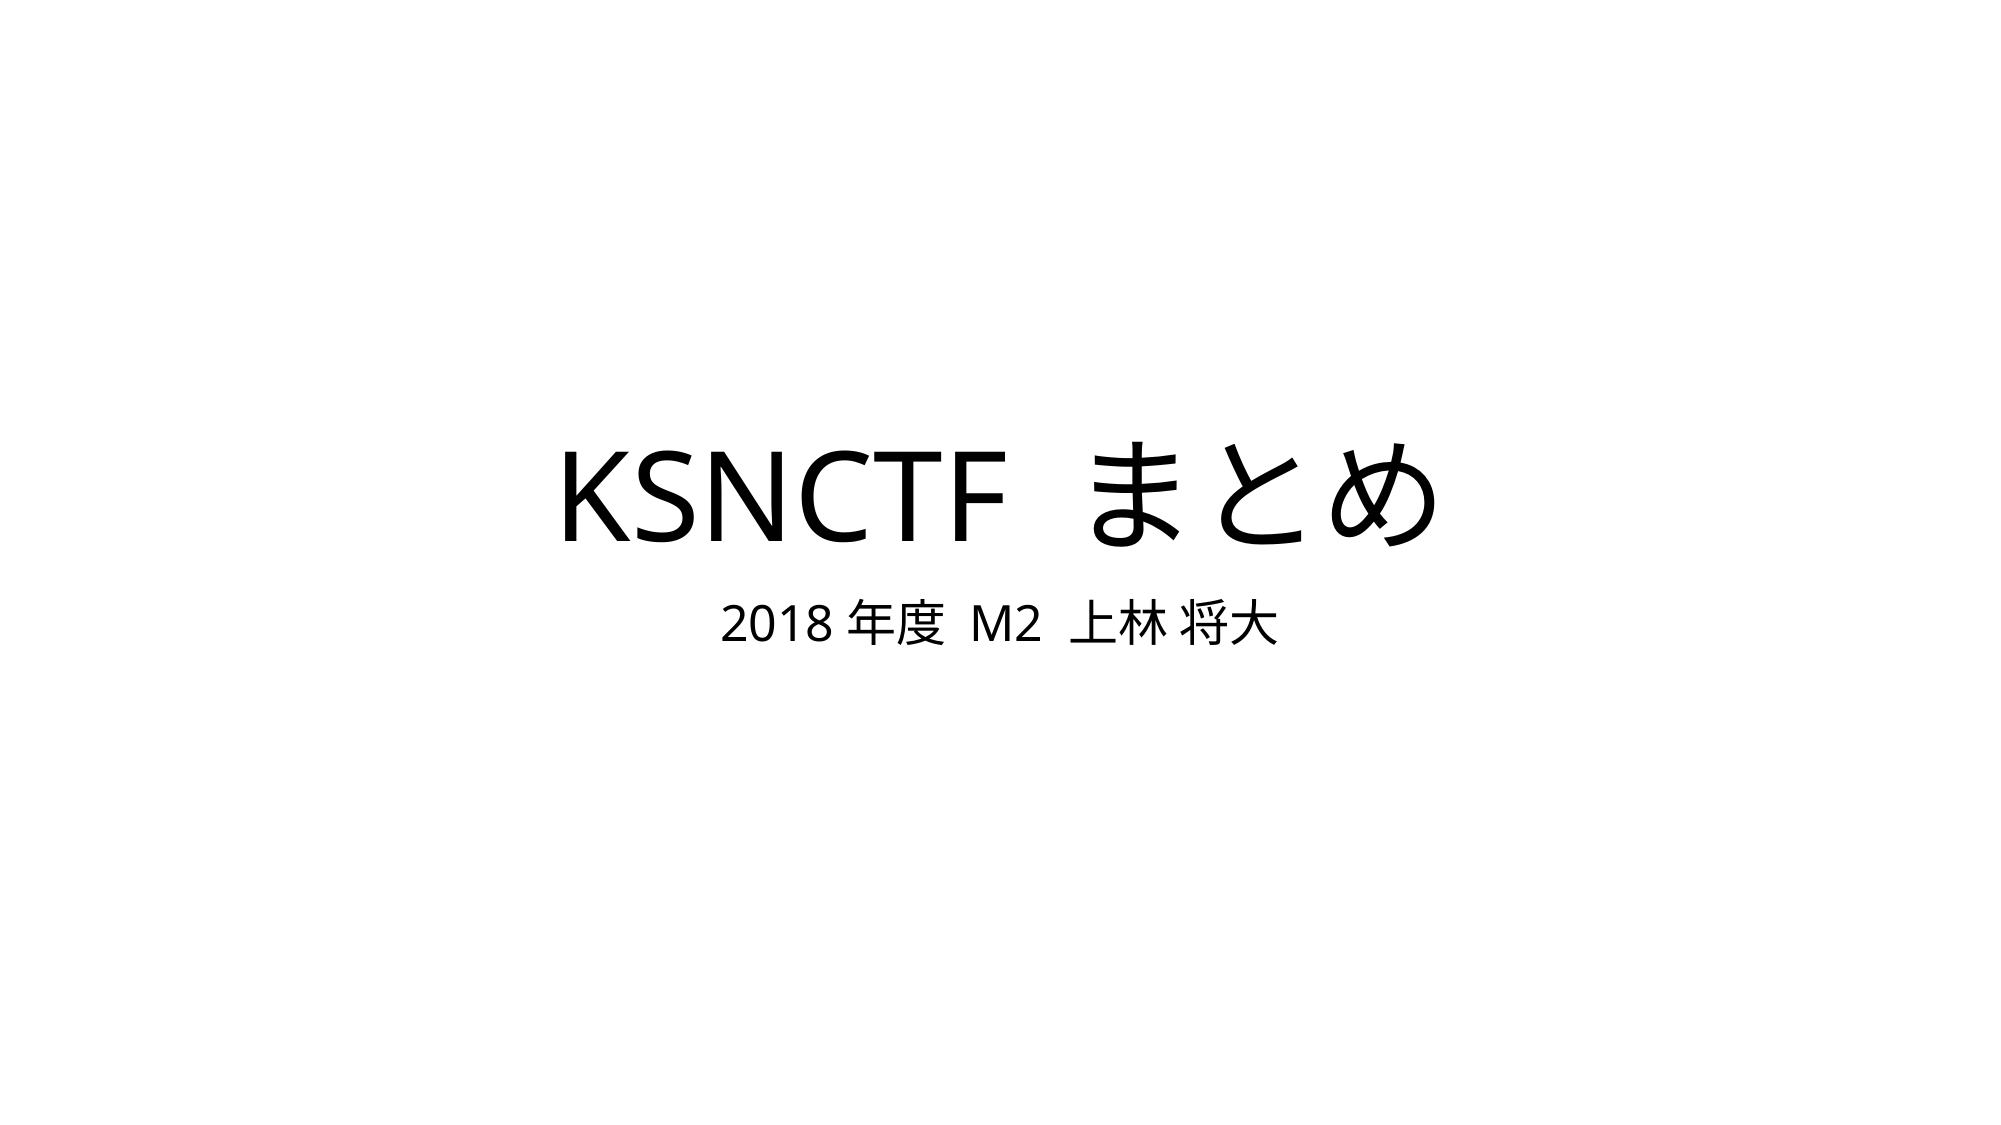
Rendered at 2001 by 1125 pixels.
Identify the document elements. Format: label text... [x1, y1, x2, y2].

subtitle 2018年度 M2 上林 将大 [249, 590, 1750, 863]
title KSNCTF まとめ [249, 184, 1750, 576]
